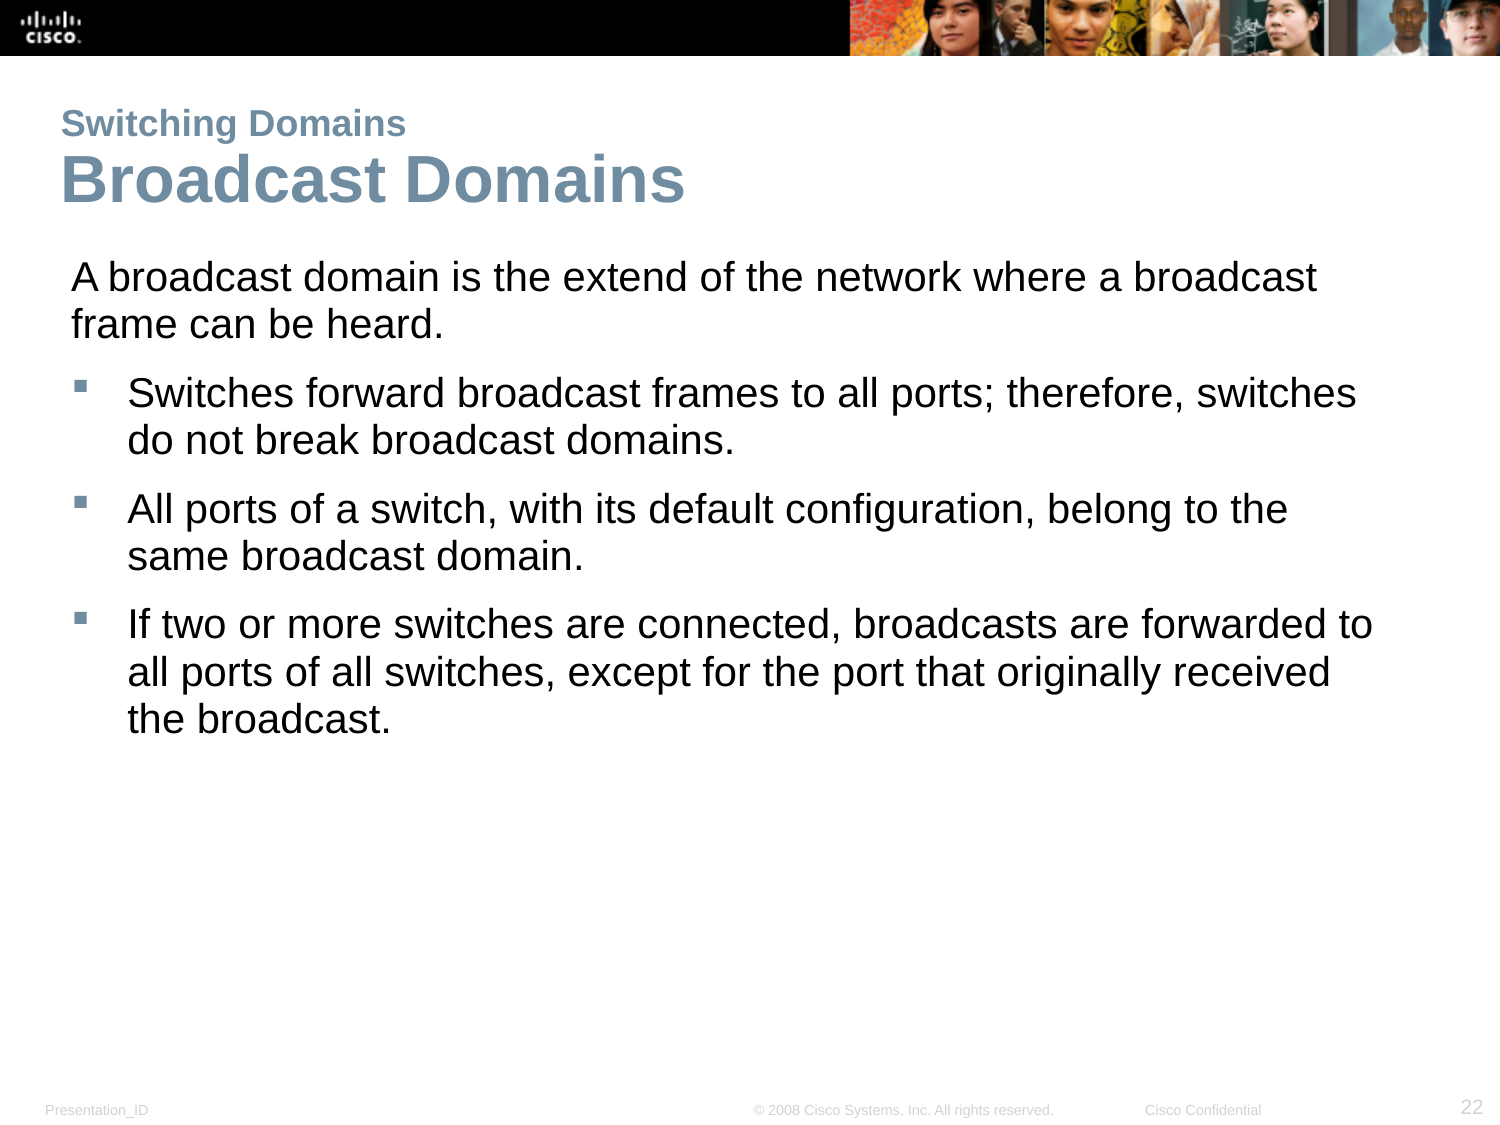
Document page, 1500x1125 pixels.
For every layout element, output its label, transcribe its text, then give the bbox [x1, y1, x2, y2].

title Switching Domains Broadcast Domains [47, 85, 1384, 224]
picture [0, 0, 1500, 56]
list A broadcast domain is the extend of the network where a broadcast frame can be heard. Switches forward broadcast frames to all ports; therefore, switches do not break broadcast domains. All ports of a switch, with its default configuration, belong to the same broadcast domain. If two or more switches are connected, broadcasts are forwarded to all ports of all switches, except for the port that originally received the broadcast. [57, 246, 1401, 1052]
